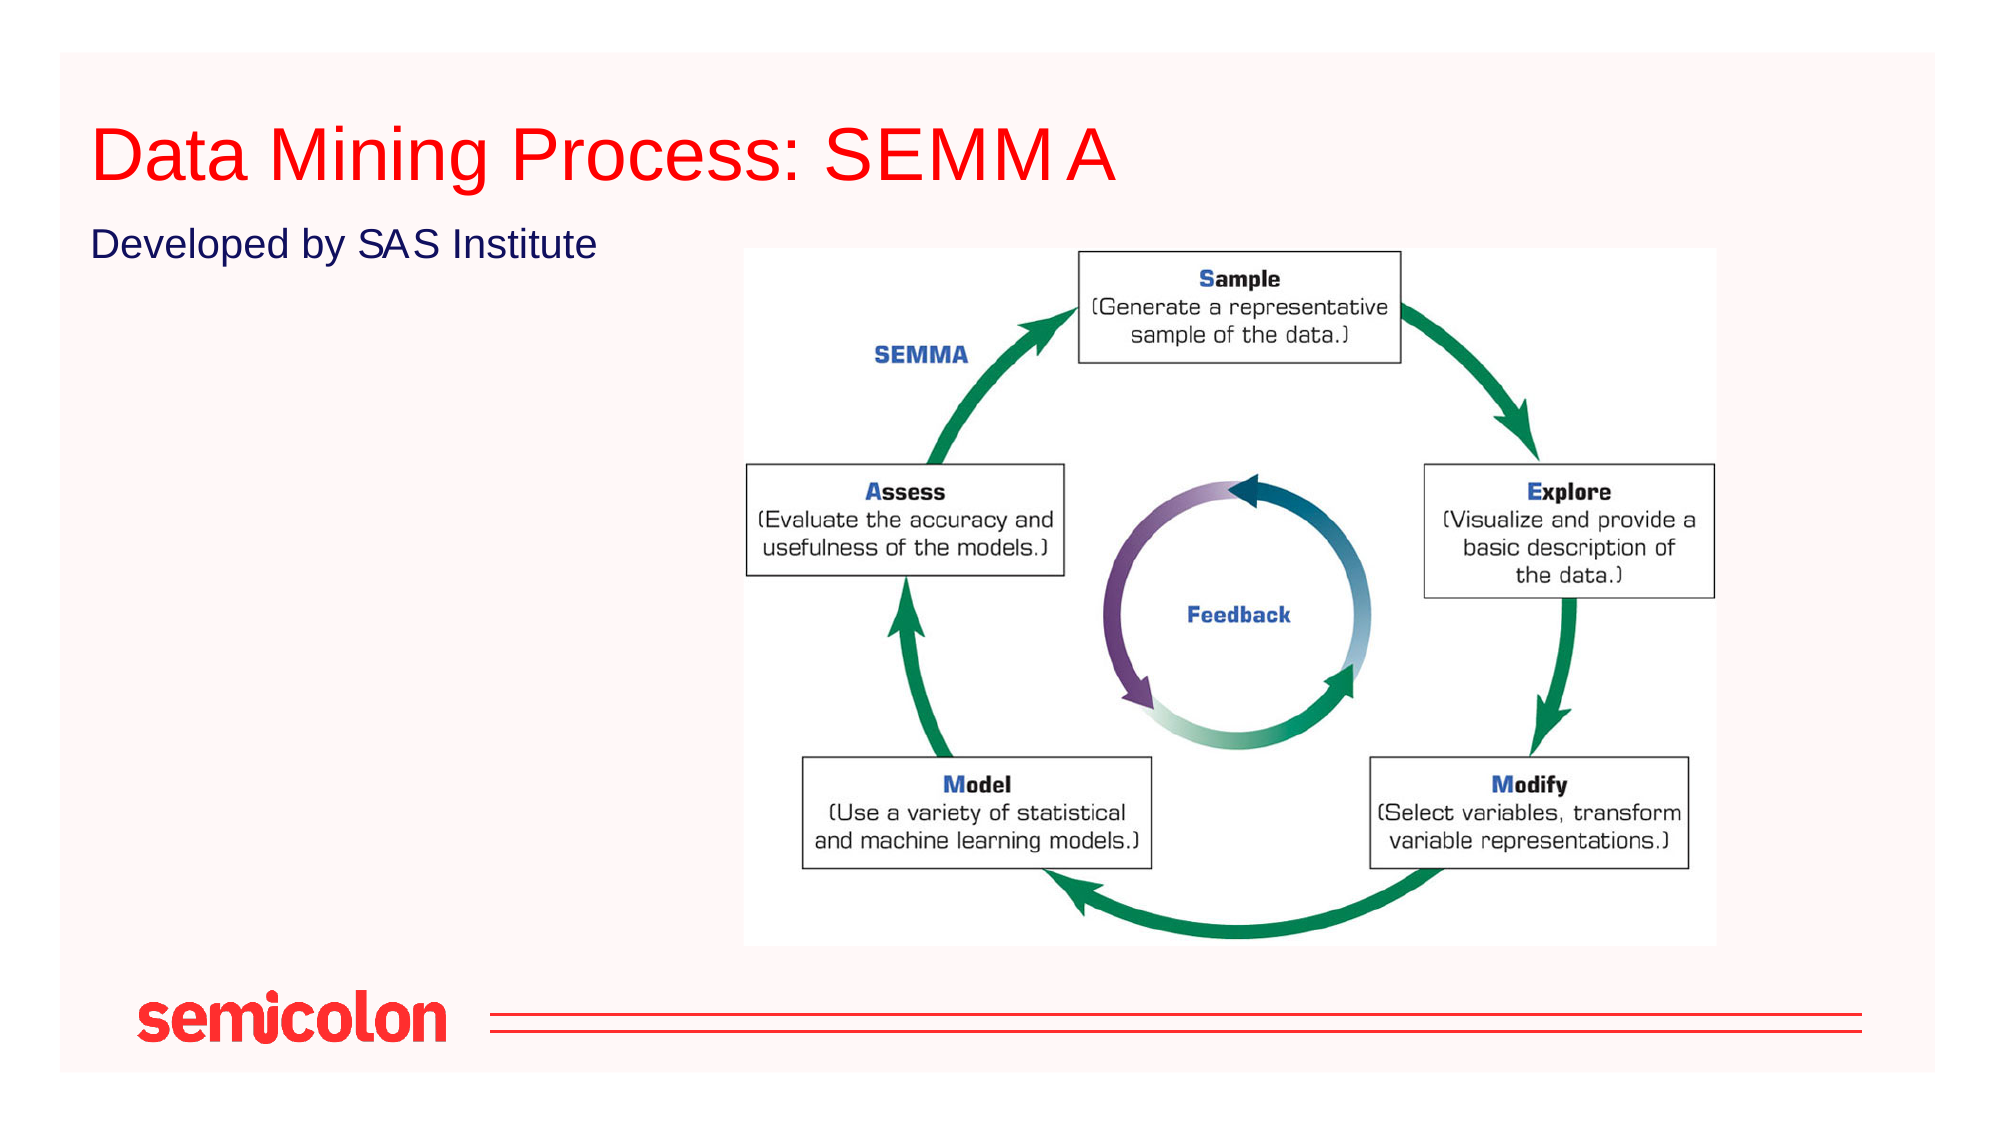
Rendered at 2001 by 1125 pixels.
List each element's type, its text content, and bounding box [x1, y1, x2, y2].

picture [743, 248, 1717, 946]
list Developed by S A S Institute [75, 214, 1413, 868]
picture [137, 990, 446, 1044]
title Data Mining Process: S E M M A [75, 54, 1800, 258]
